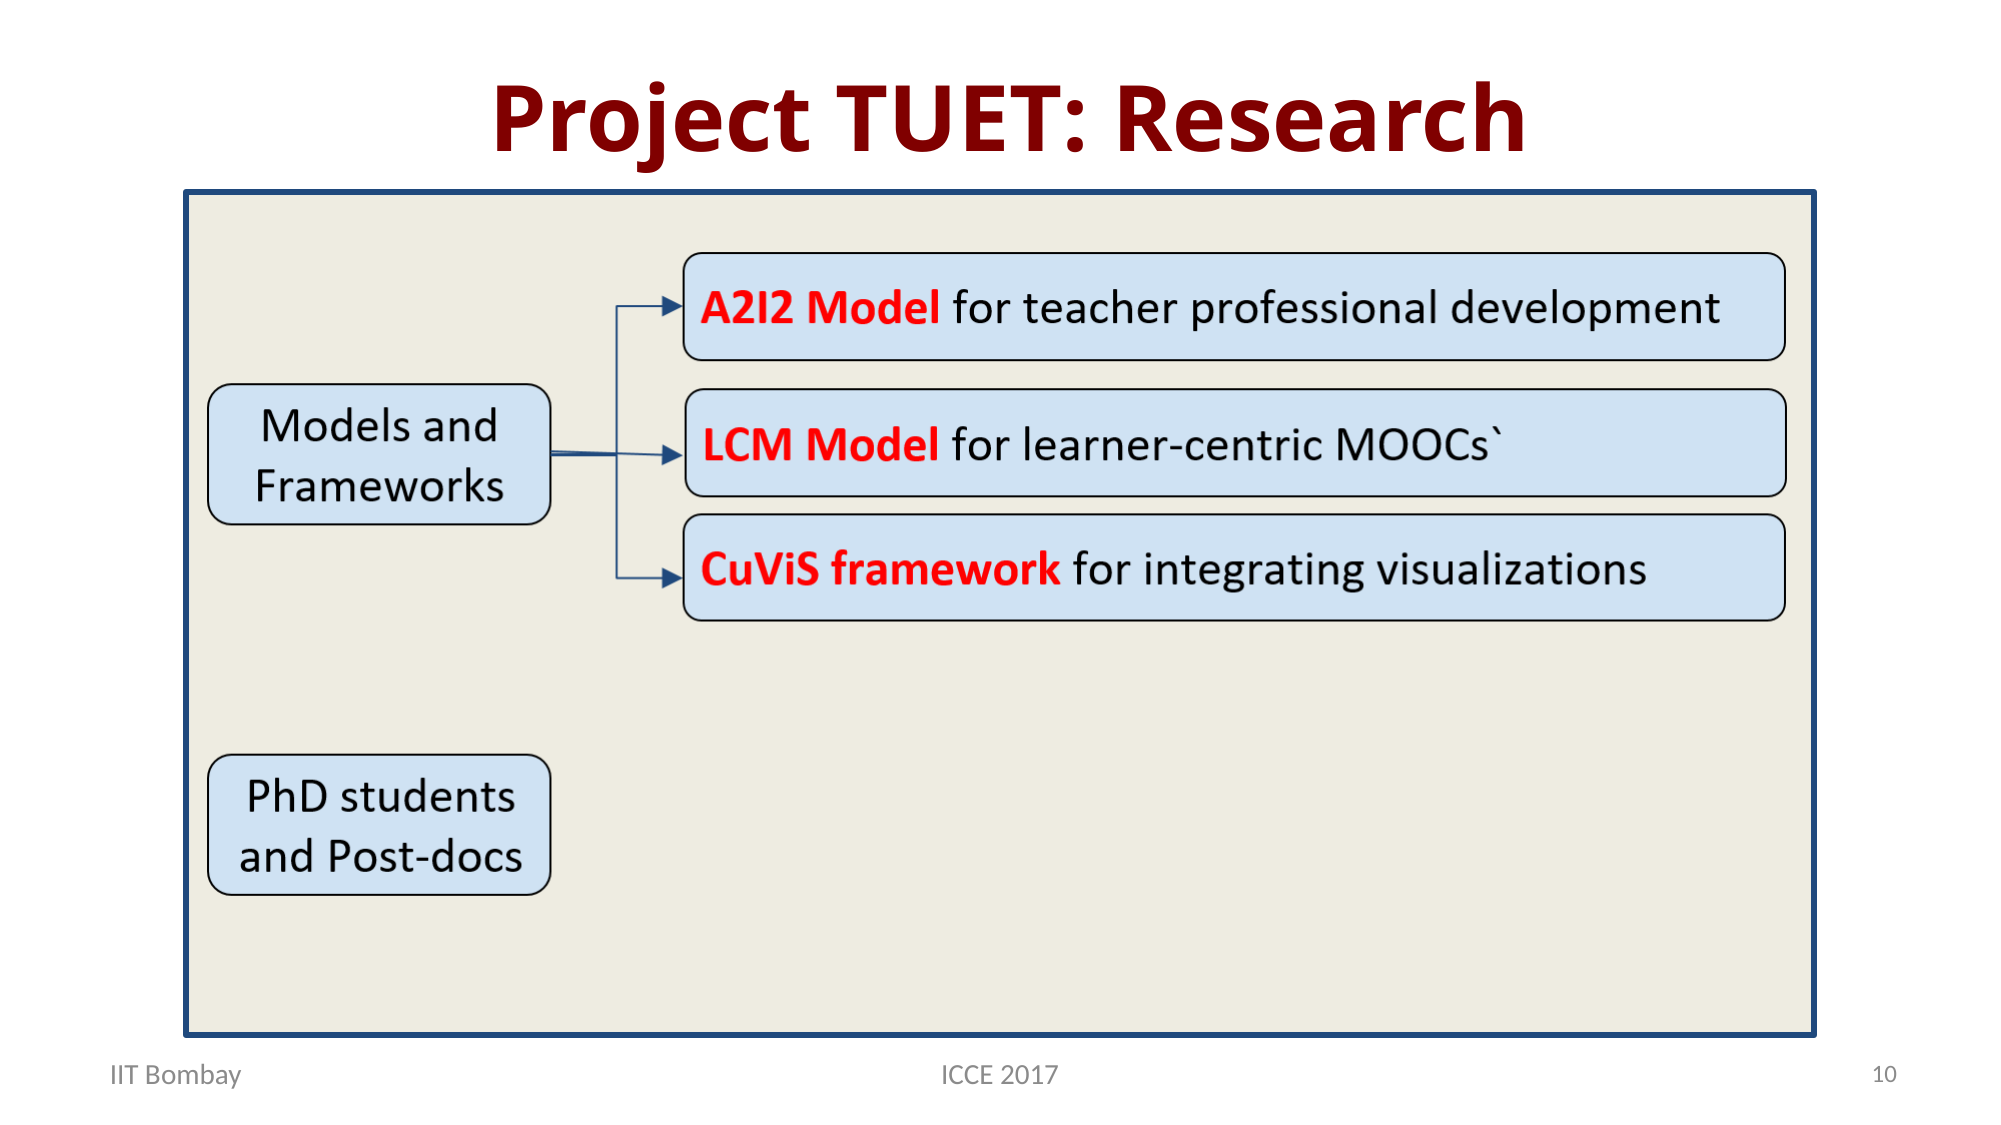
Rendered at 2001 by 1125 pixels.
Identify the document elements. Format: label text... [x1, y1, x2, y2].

slide_number 10 [1462, 1042, 1913, 1103]
footer ICCE 2017 [662, 1042, 1338, 1103]
title Project TUET: Research [187, 41, 1833, 202]
picture [183, 189, 1817, 1038]
slide_number IIT Bombay [94, 1042, 545, 1103]
